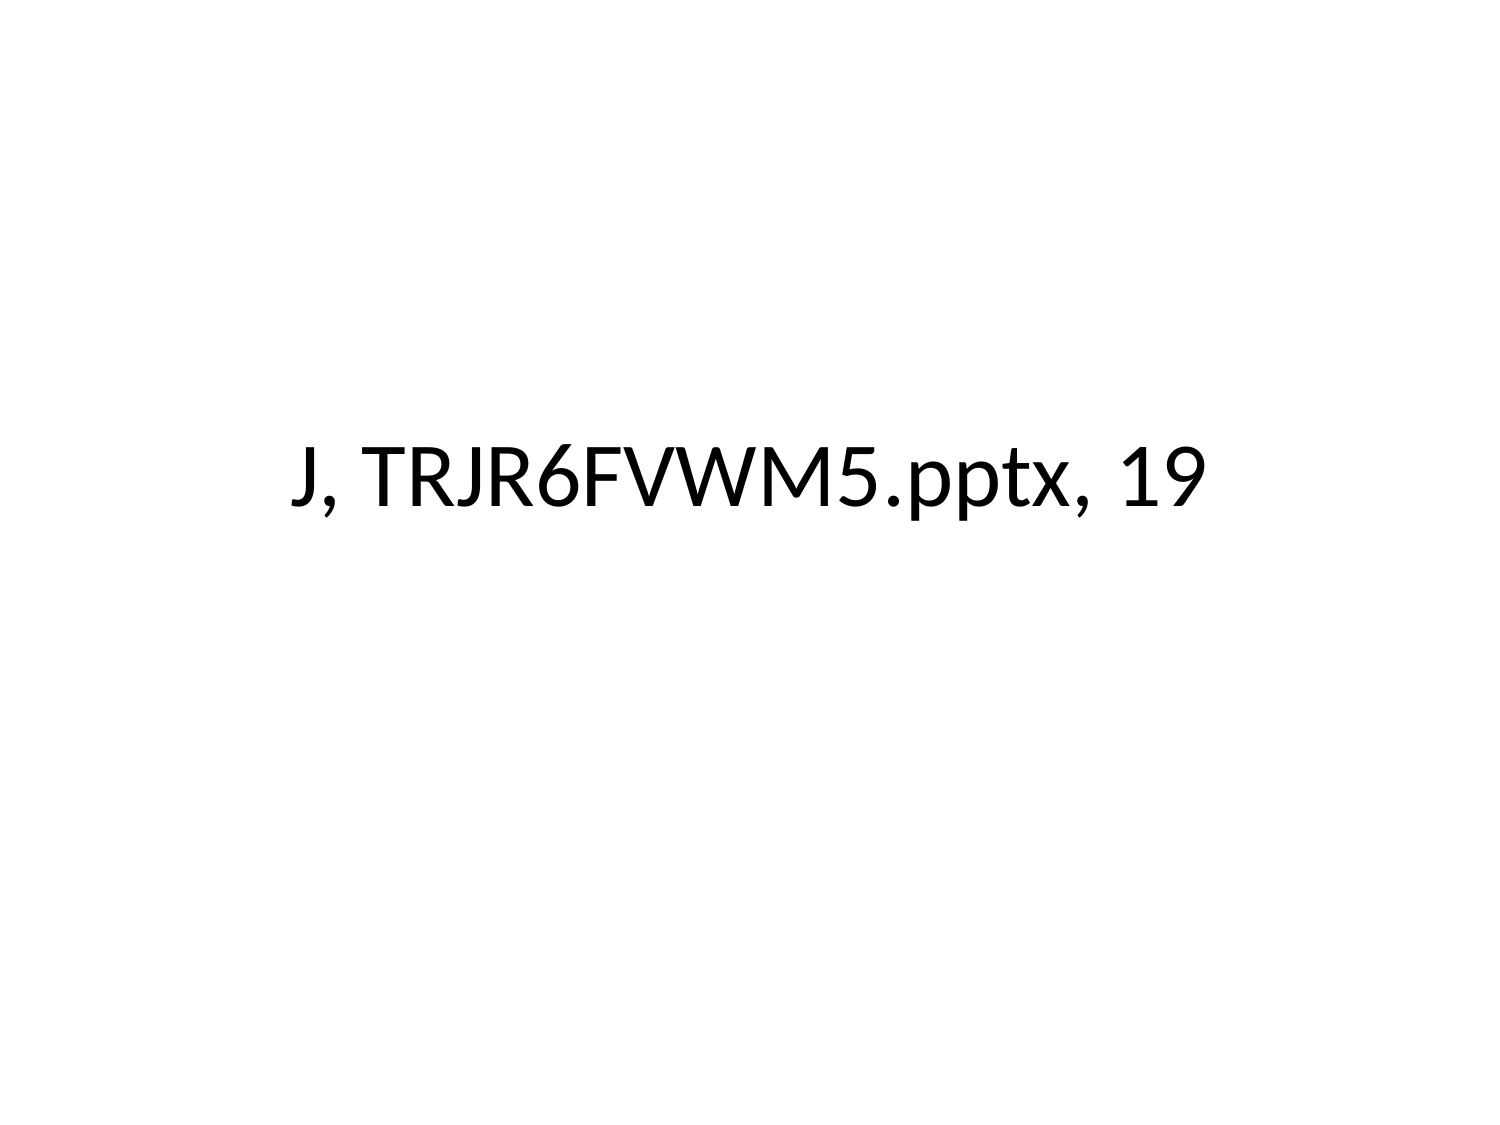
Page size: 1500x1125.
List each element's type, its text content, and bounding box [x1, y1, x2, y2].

title J, TRJR6FVWM5.pptx, 19 [112, 349, 1388, 591]
